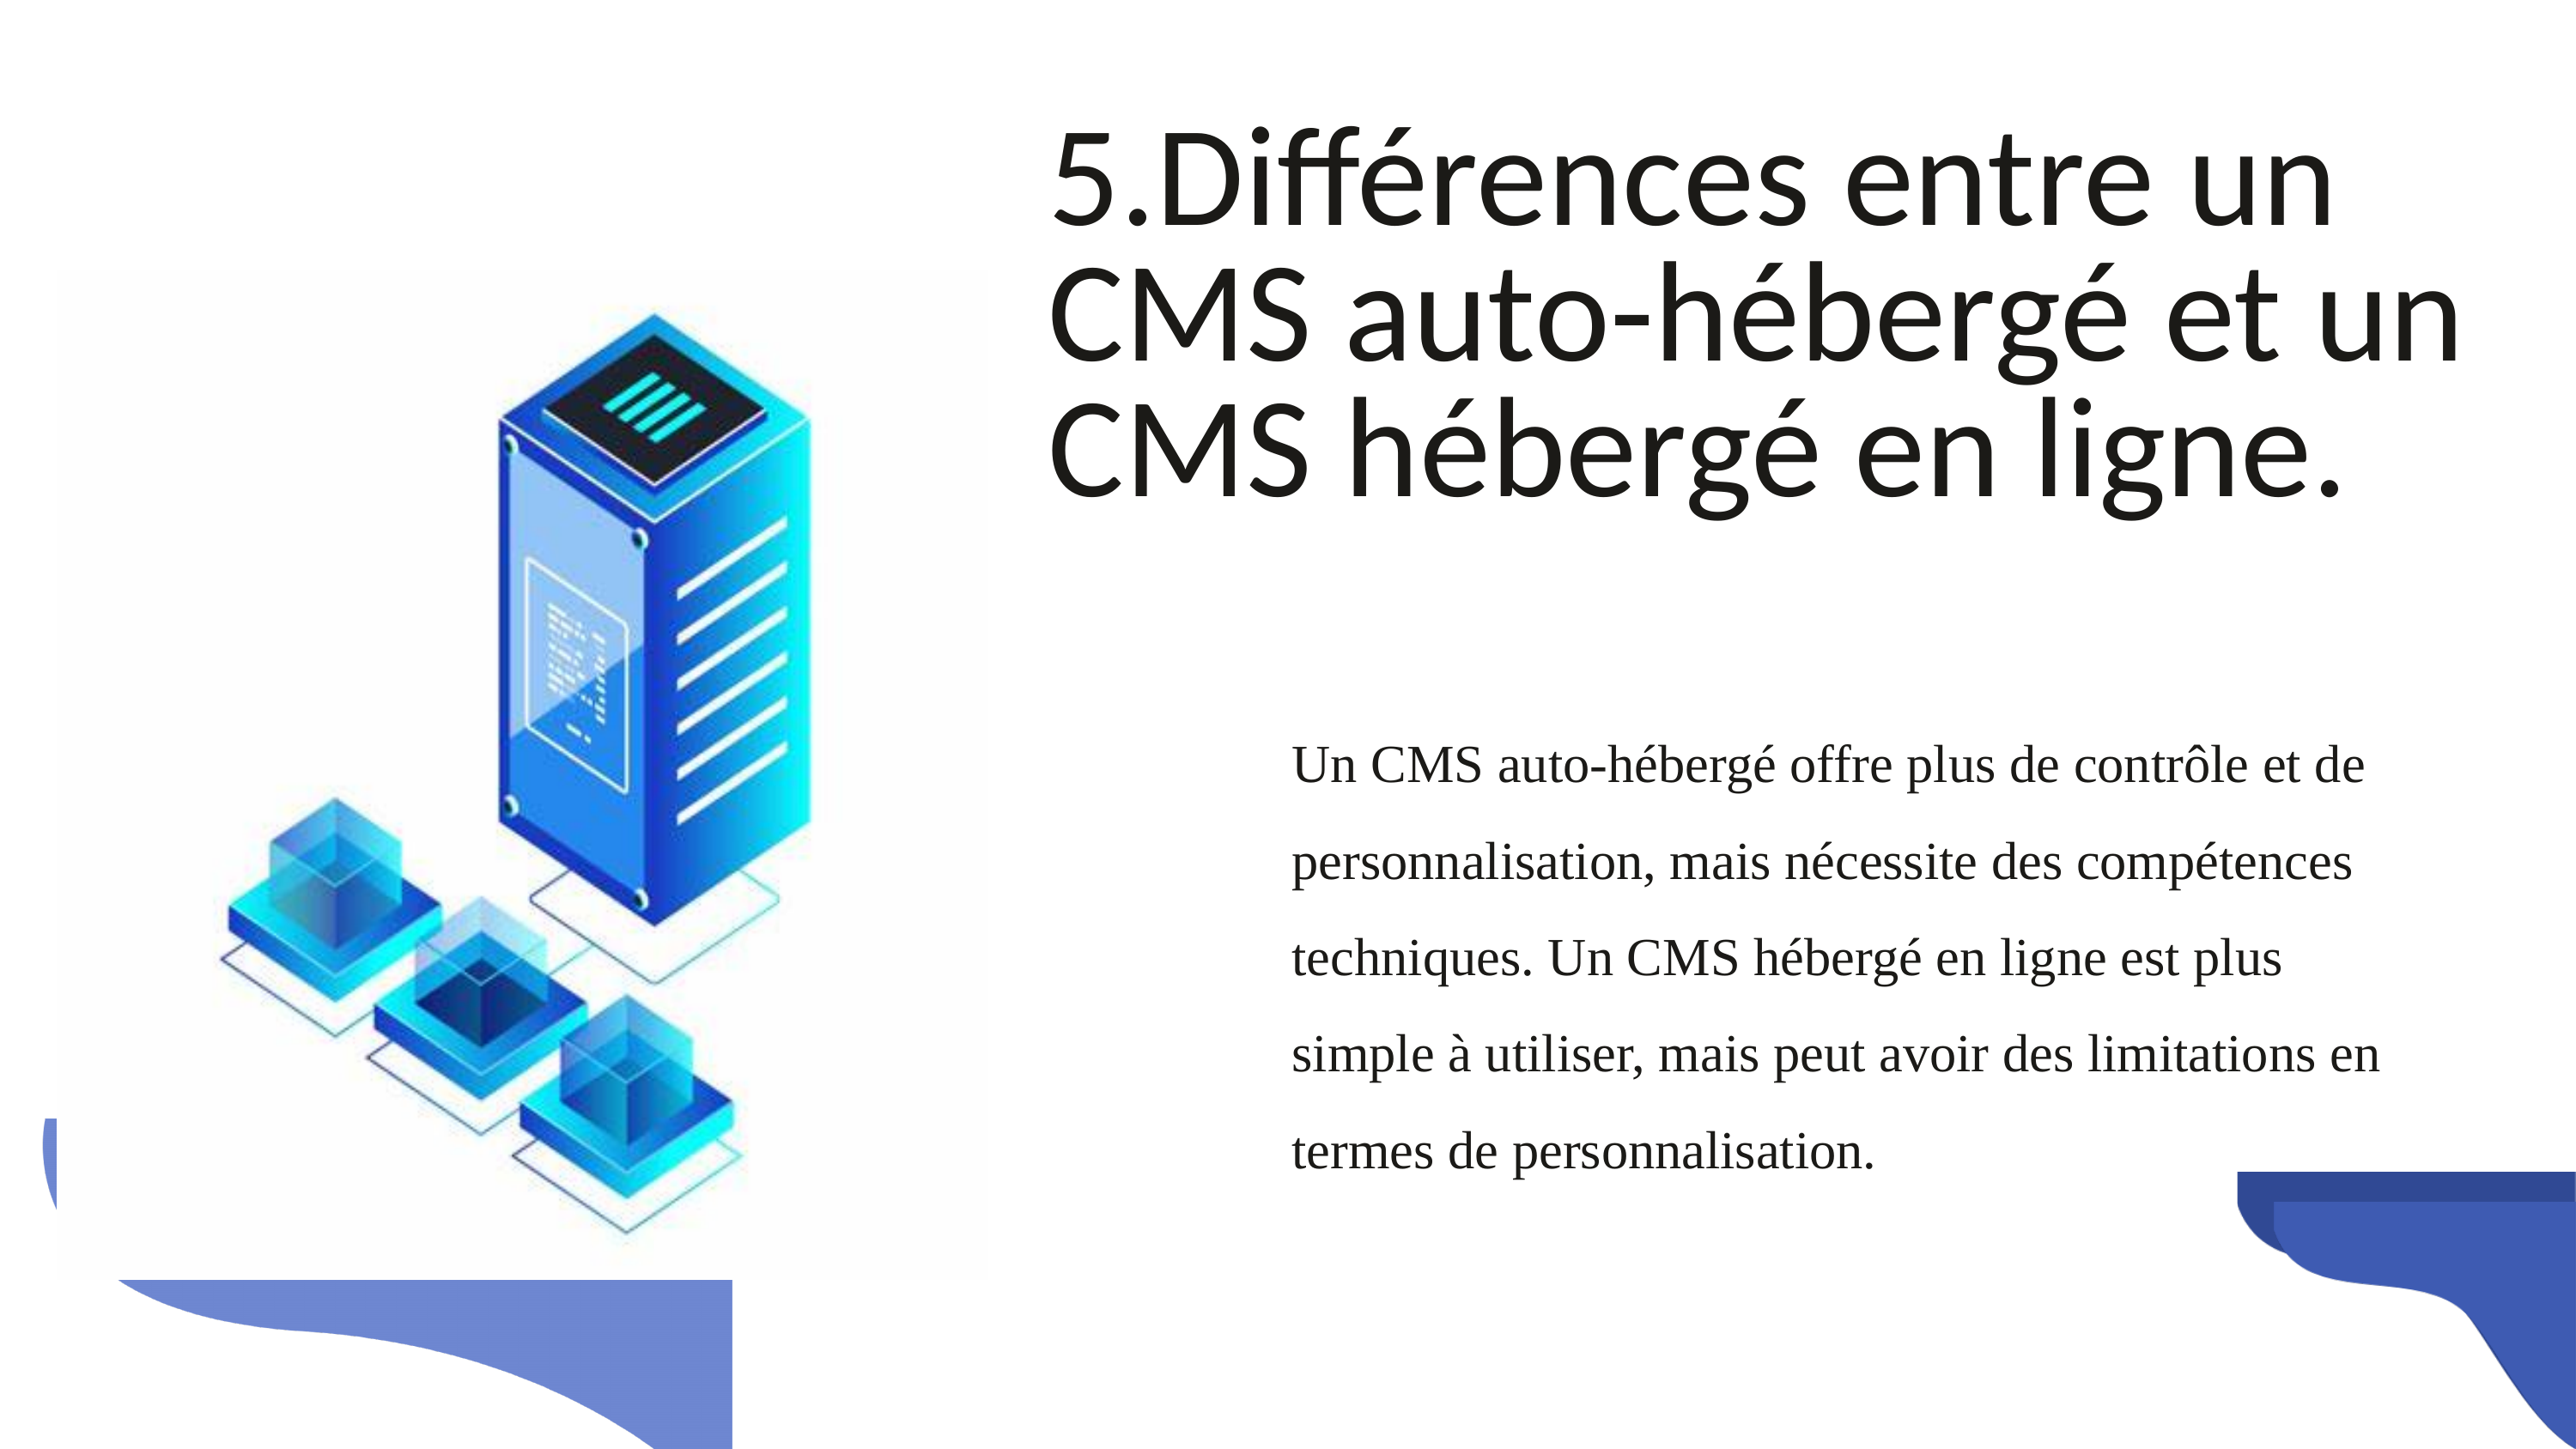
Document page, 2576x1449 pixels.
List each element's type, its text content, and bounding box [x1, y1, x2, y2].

text_box [2273, 1202, 2576, 1449]
text_box 5.Différences entre un CMS auto-hébergé et un CMS hébergé en ligne. [1048, 118, 2535, 526]
text_box [2237, 1172, 2576, 1449]
picture [57, 269, 988, 1280]
text_box Un CMS auto-hébergé offre plus de contrôle et de personnalisation, mais nécessite des compétences techniques. Un CMS hébergé en ligne est plus simple à utiliser, mais peut avoir des limitations en termes de personnalisation. [1291, 696, 2426, 1179]
text_box [0, 1119, 732, 1449]
